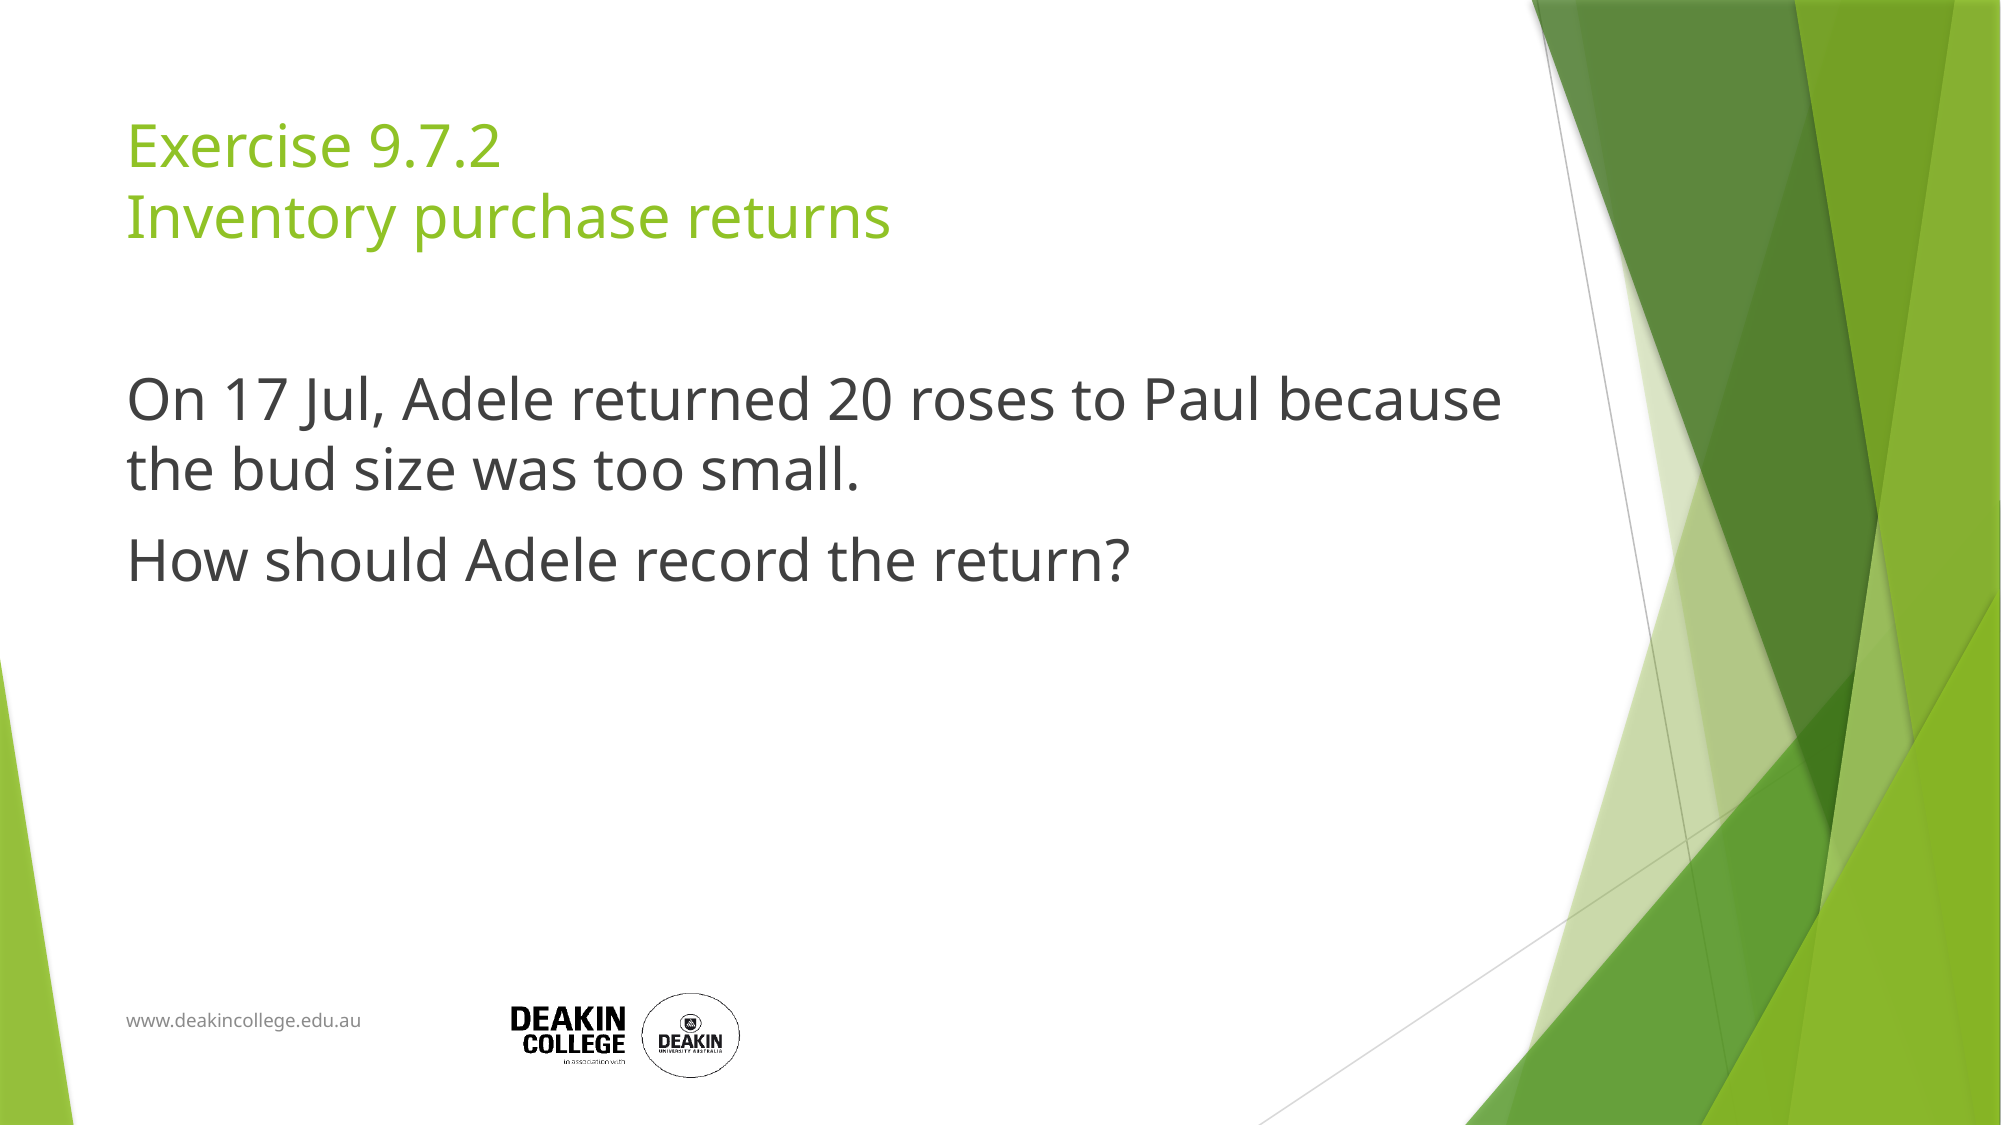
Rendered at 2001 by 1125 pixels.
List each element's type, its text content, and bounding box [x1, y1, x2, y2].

title Exercise 9.7.2 Inventory purchase returns [111, 99, 1522, 317]
footer www.deakincollege.edu.au [111, 991, 1145, 1051]
picture [509, 1051, 741, 1079]
list On 17 Jul, Adele returned 20 roses to Paul because the bud size was too small. How should Adele record the return? [111, 354, 1522, 992]
